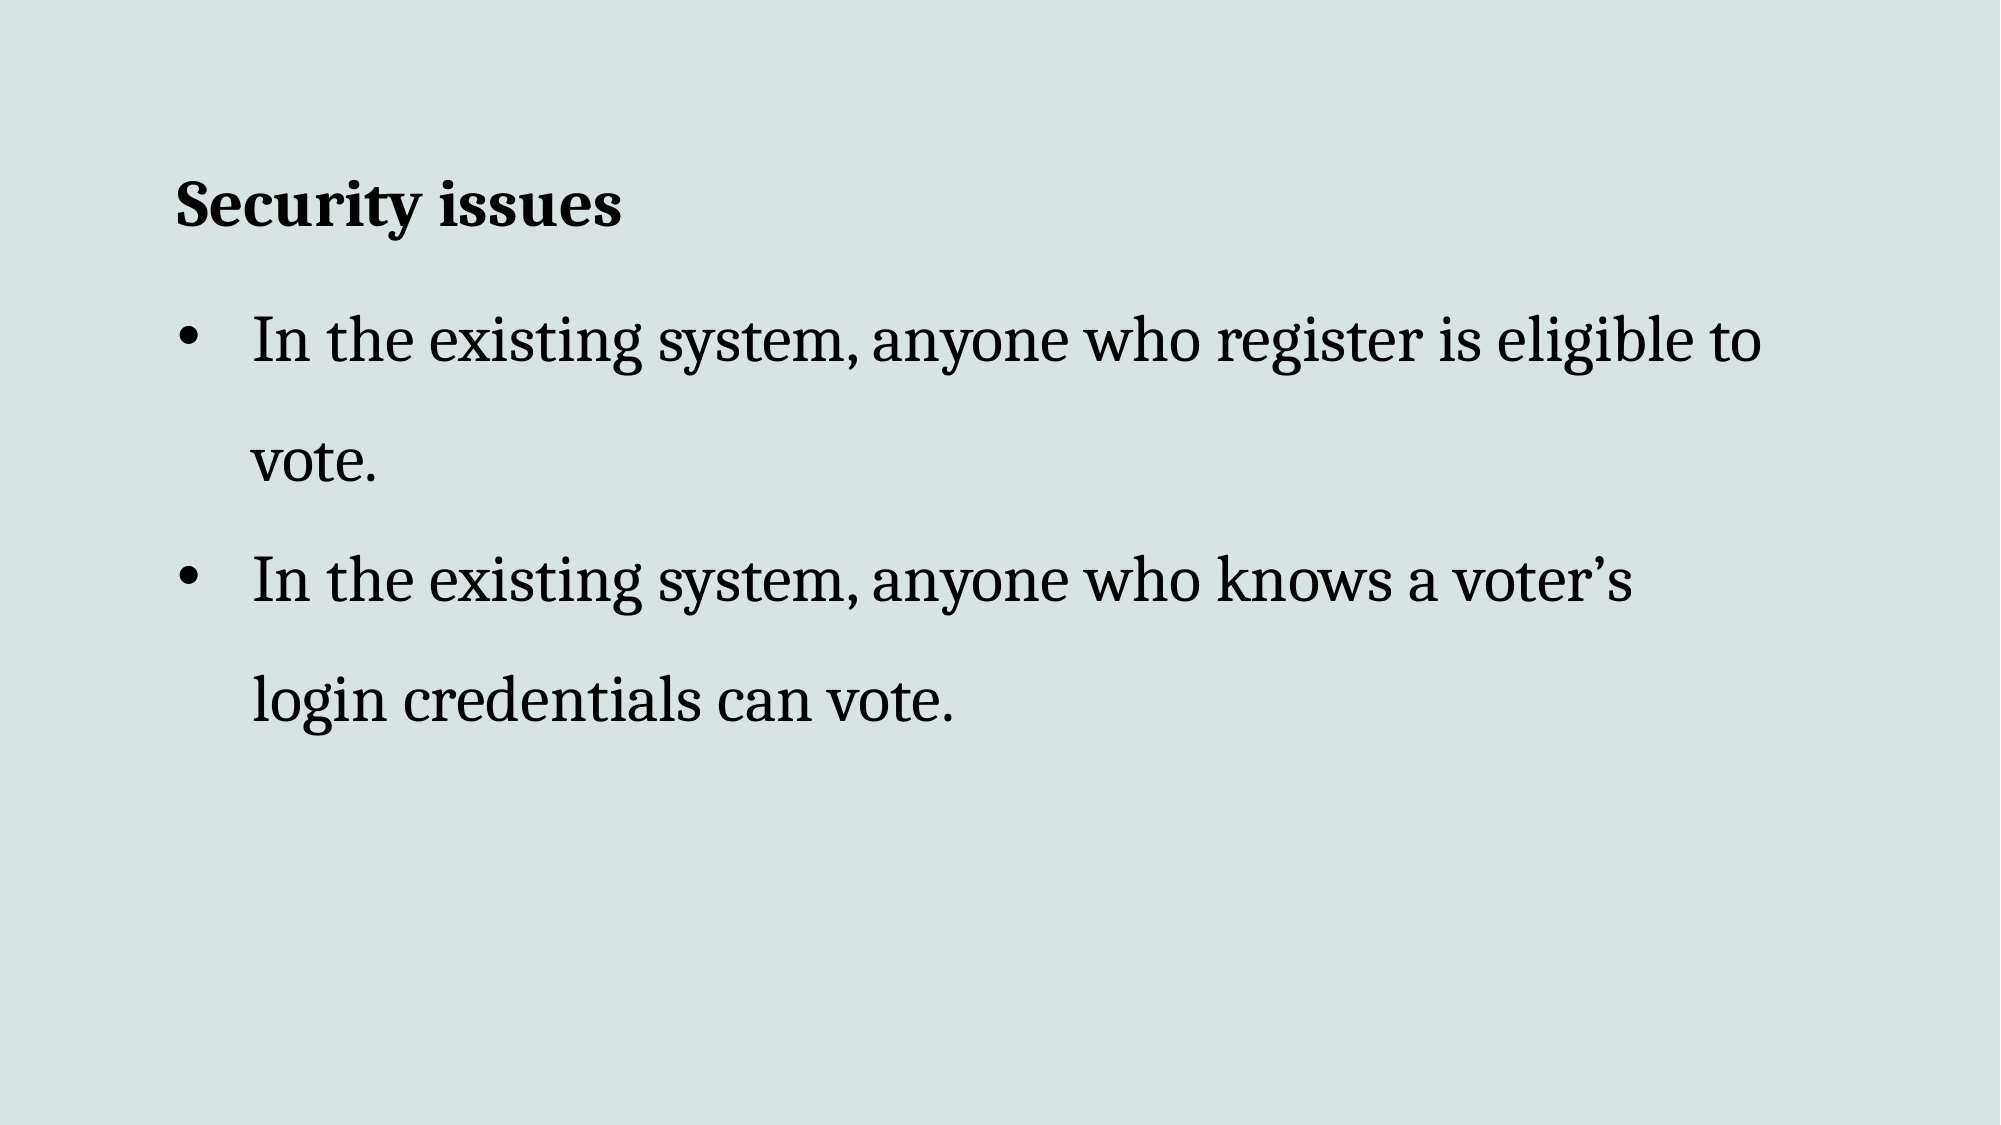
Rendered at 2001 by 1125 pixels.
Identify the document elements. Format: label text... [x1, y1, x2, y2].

title Security issues [162, 64, 1838, 248]
text_box In the existing system, anyone who register is eligible to vote. In the existing system, anyone who knows a voter’s login credentials can vote. [162, 247, 1796, 982]
